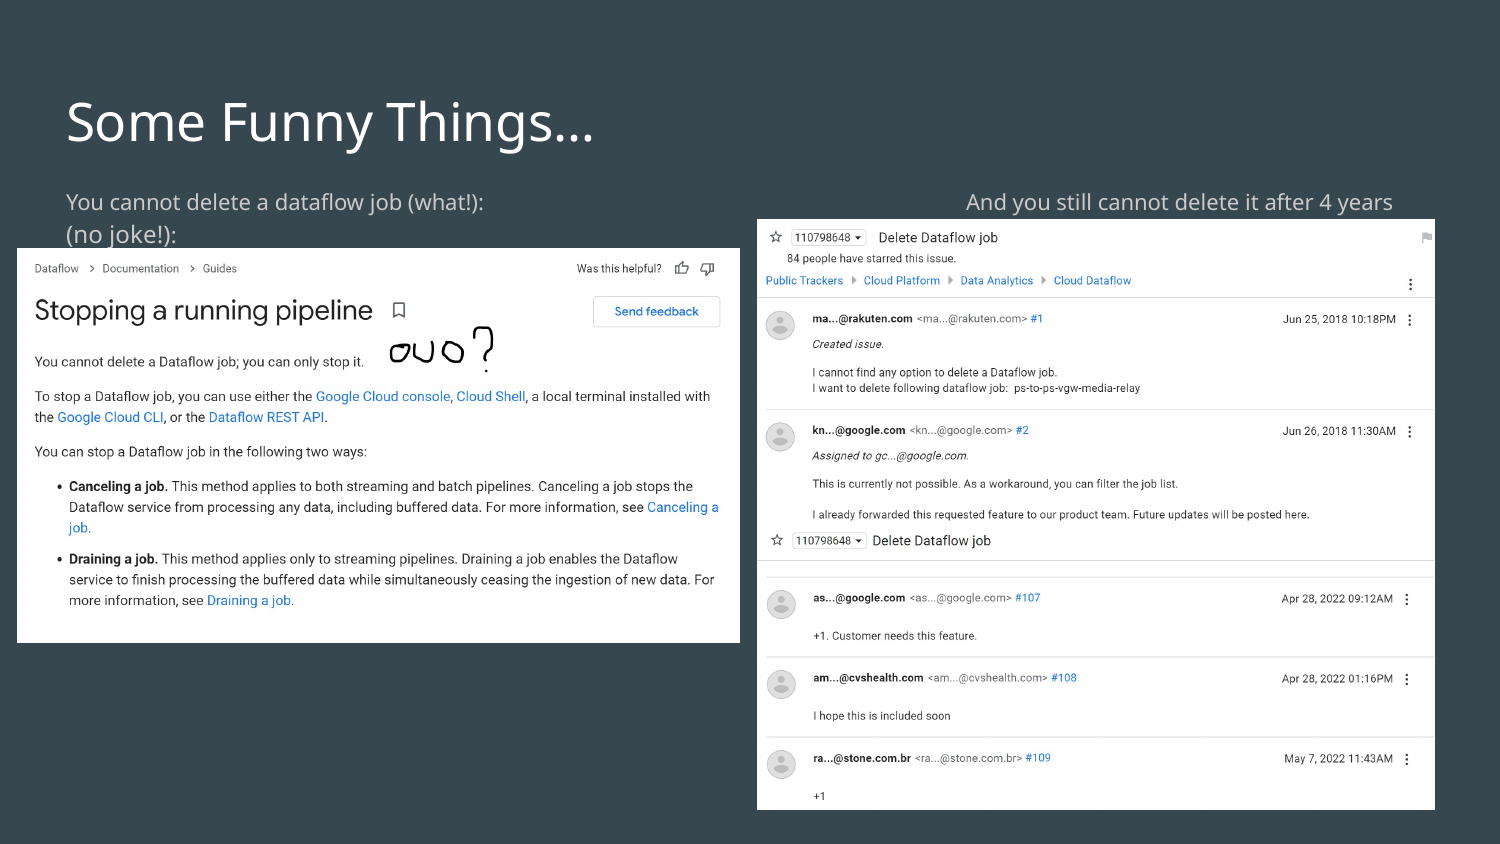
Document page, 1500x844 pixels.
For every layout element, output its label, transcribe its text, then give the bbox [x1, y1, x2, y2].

title Some Funny Things… [51, 72, 1449, 166]
picture [757, 219, 1435, 810]
list You cannot delete a dataflow job (what!): And you still cannot delete it after 4 years (no joke!): [51, 166, 1449, 794]
picture [16, 248, 740, 643]
